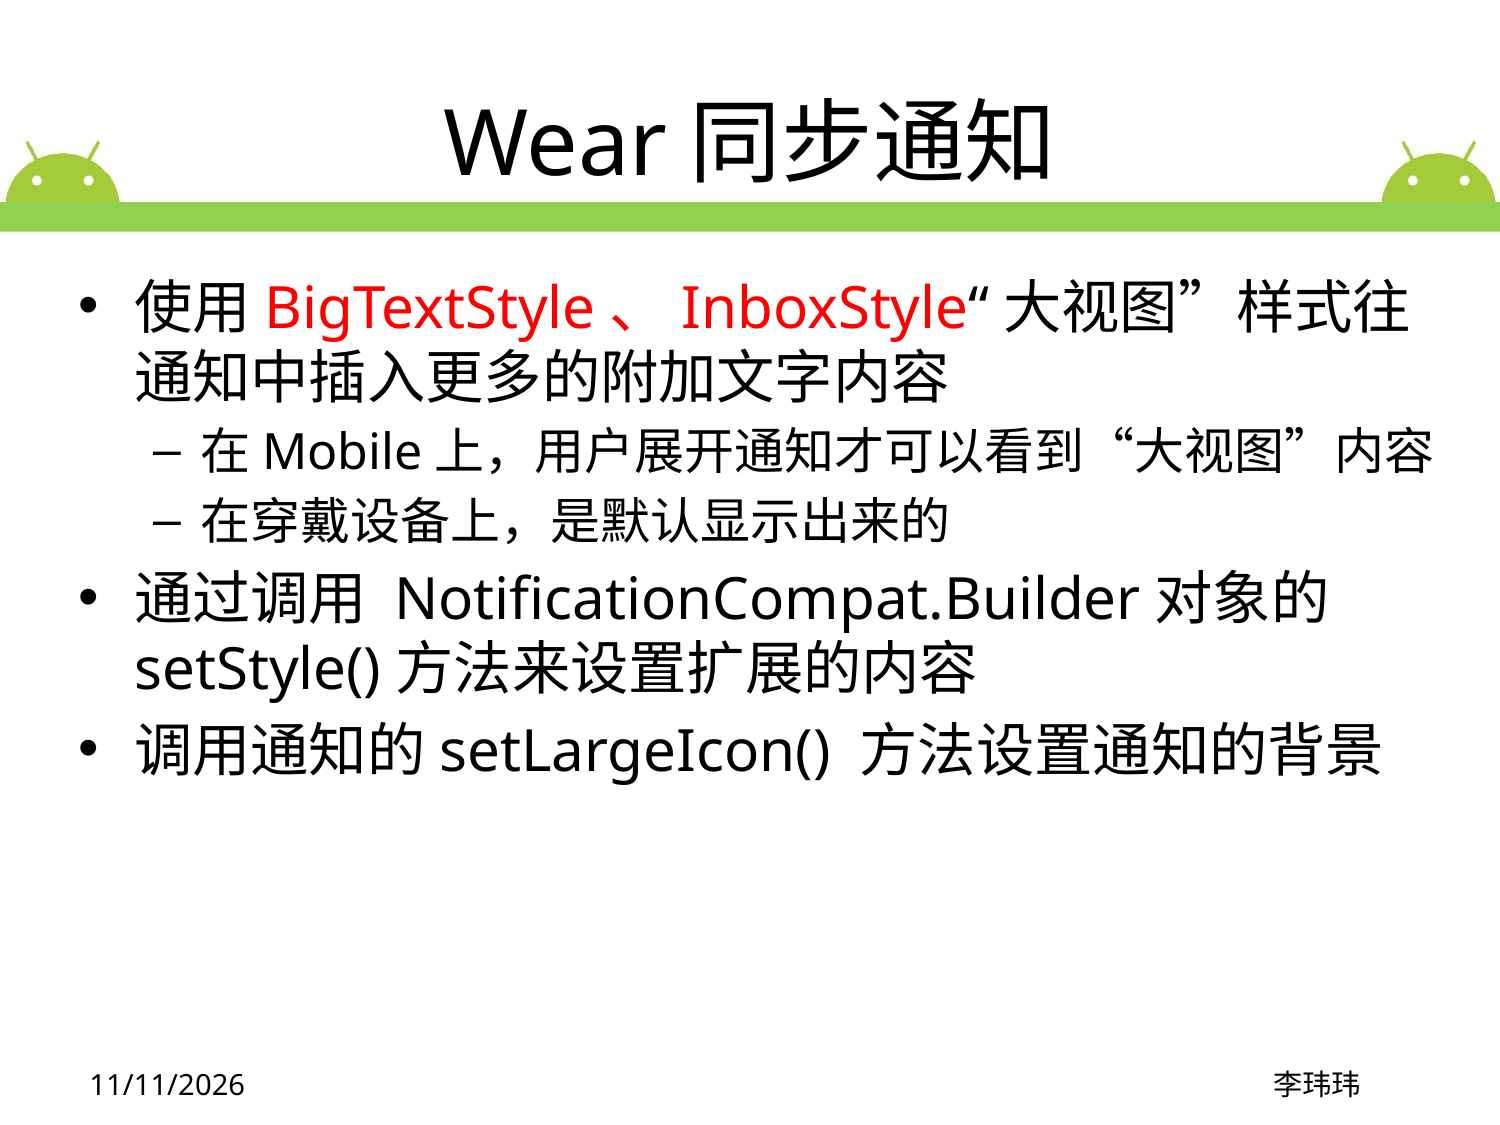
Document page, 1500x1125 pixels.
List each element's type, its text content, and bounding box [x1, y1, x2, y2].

list 使用BigTextStyle、InboxStyle“大视图”样式往通知中插入更多的附加文字内容 在Mobile上，用户展开通知才可以看到“大视图”内容 在穿戴设备上，是默认显示出来的 通过调用 NotificationCompat.Builder对象的 setStyle()方法来设置扩展的内容 调用通知的setLargeIcon() 方法设置通知的背景 [63, 262, 1471, 1106]
picture [0, 137, 75, 202]
picture [1425, 137, 1500, 202]
title Wear同步通知 [75, 45, 1425, 233]
